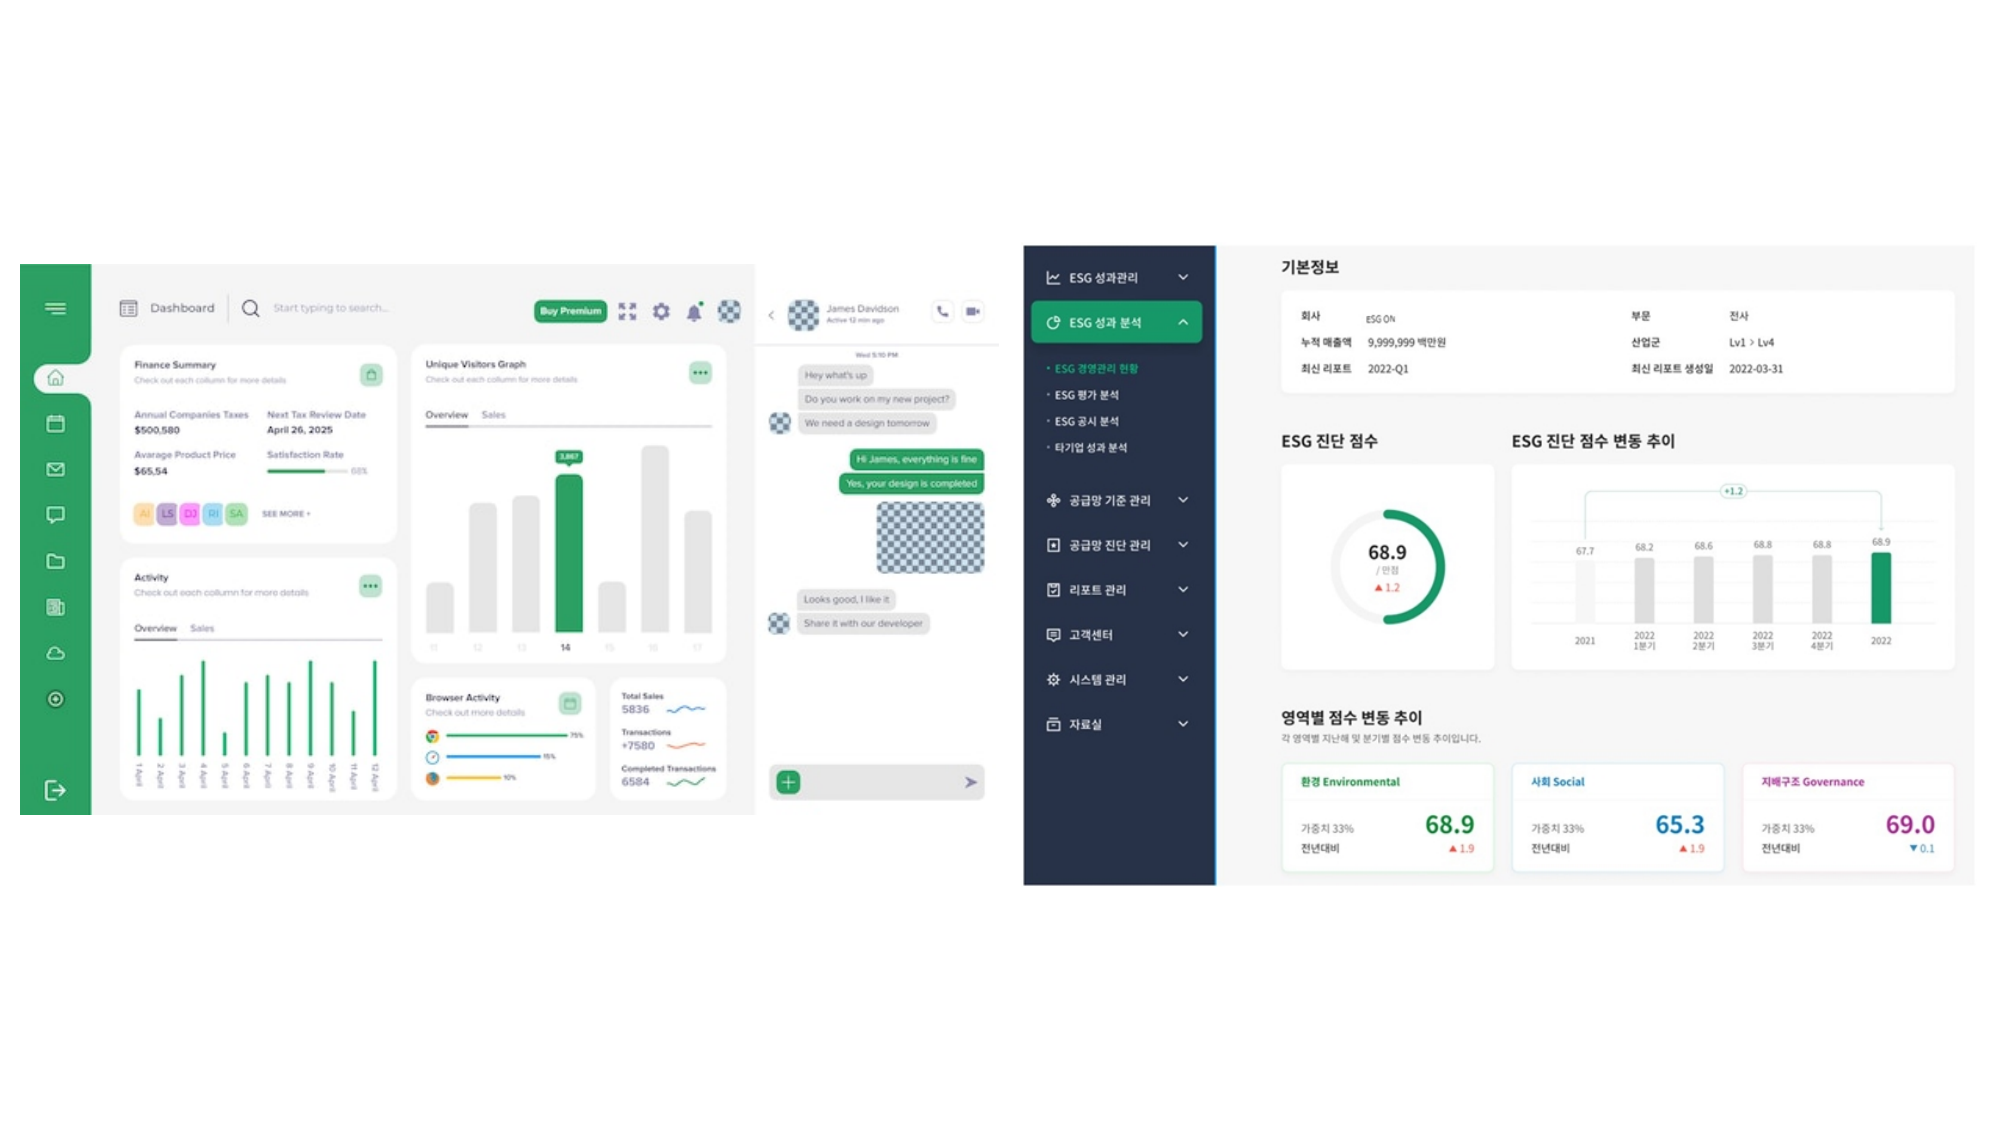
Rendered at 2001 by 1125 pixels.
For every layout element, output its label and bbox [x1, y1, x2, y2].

picture [1021, 242, 1977, 887]
picture [20, 264, 999, 815]
